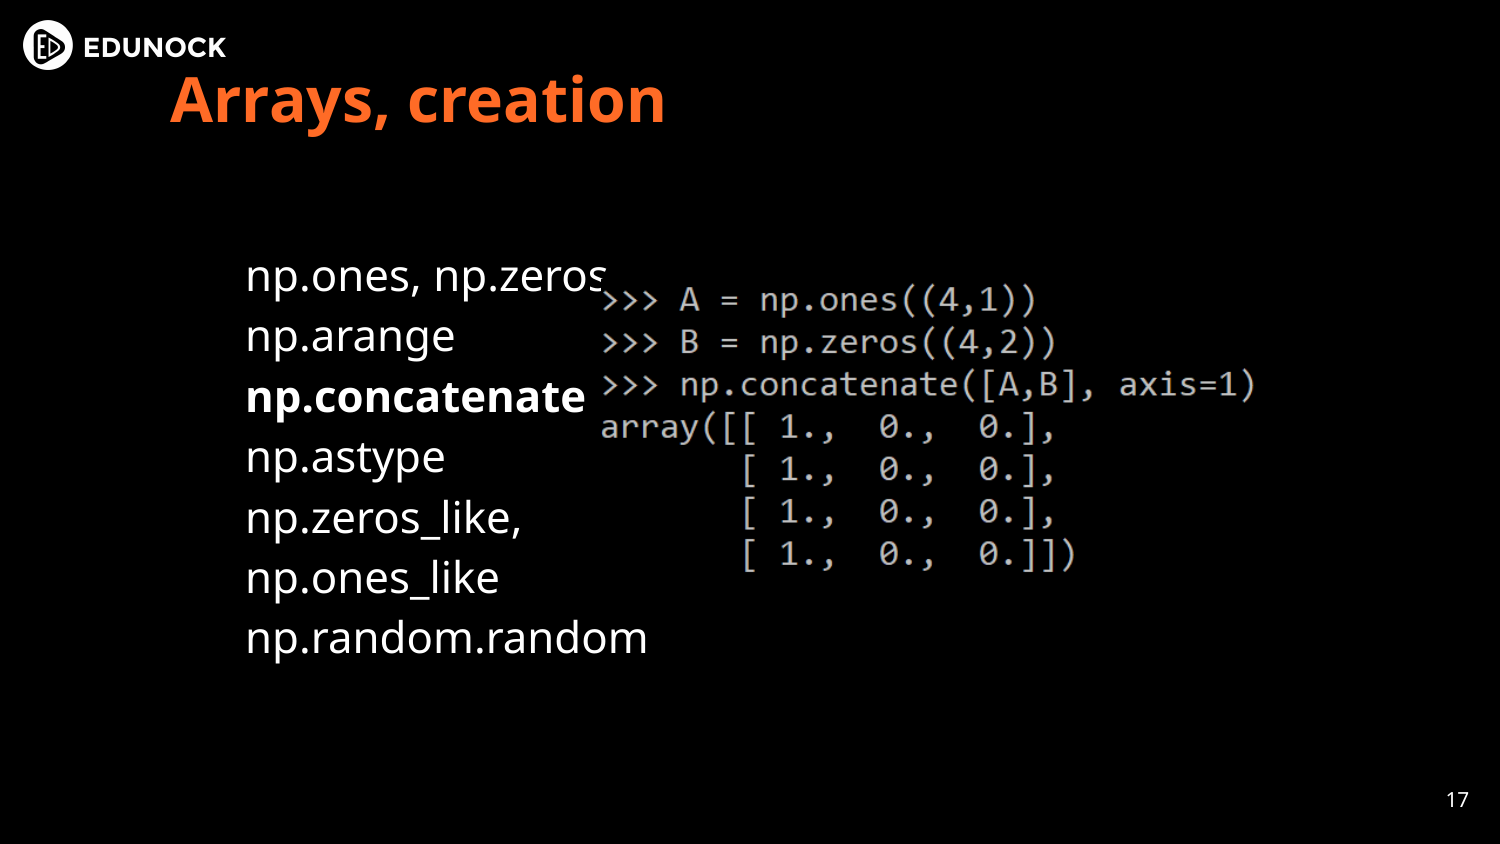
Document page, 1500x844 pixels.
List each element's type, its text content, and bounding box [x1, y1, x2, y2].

list np.ones, np.zeros np.arange np.concatenate np.astype np.zeros_like, np.ones_like np.random.random [155, 225, 707, 761]
title Arrays, creation [155, 45, 1348, 209]
picture [601, 279, 1306, 585]
slide_number 17 [1394, 769, 1484, 834]
picture [23, 19, 226, 70]
